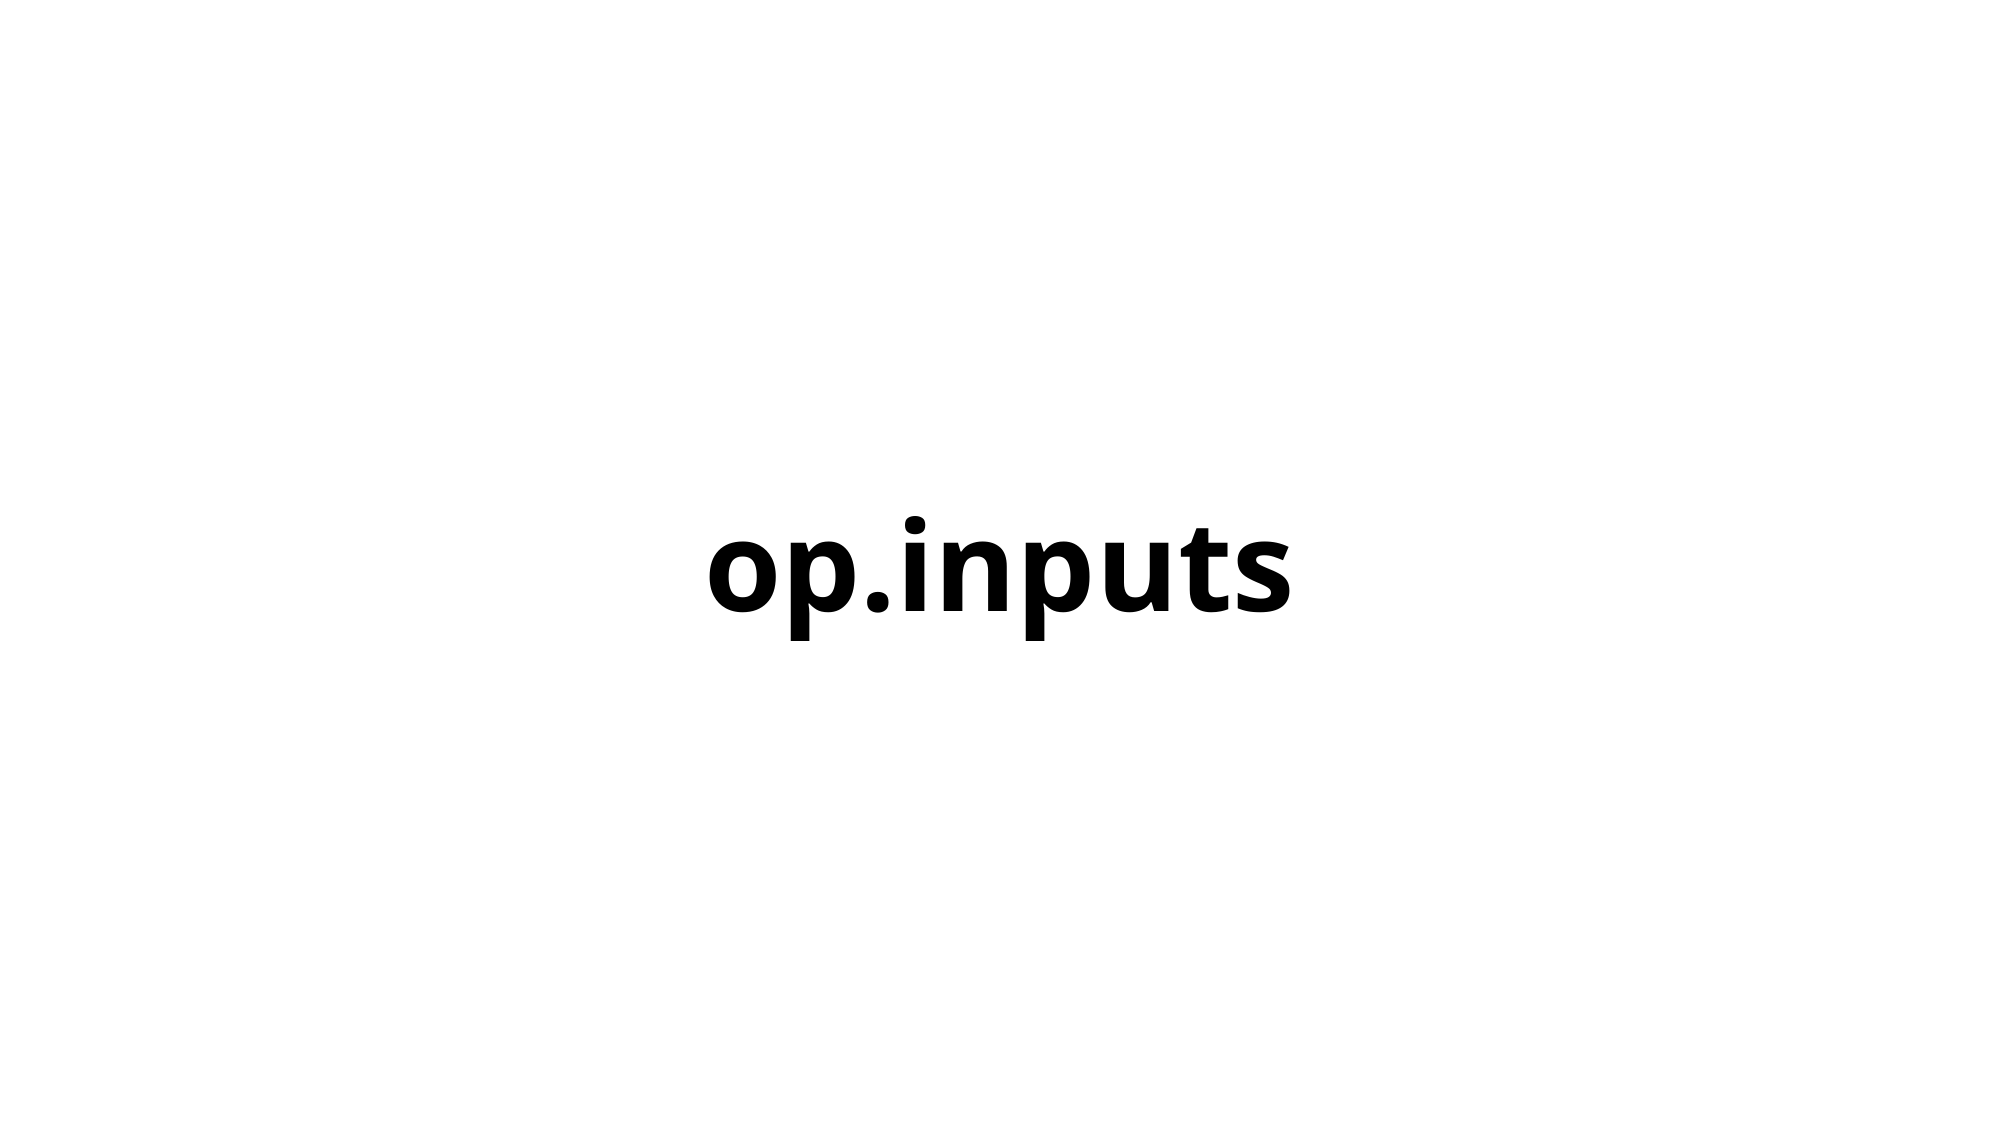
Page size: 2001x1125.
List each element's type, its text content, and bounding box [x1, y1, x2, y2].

text_box op.inputs [689, 479, 1311, 644]
